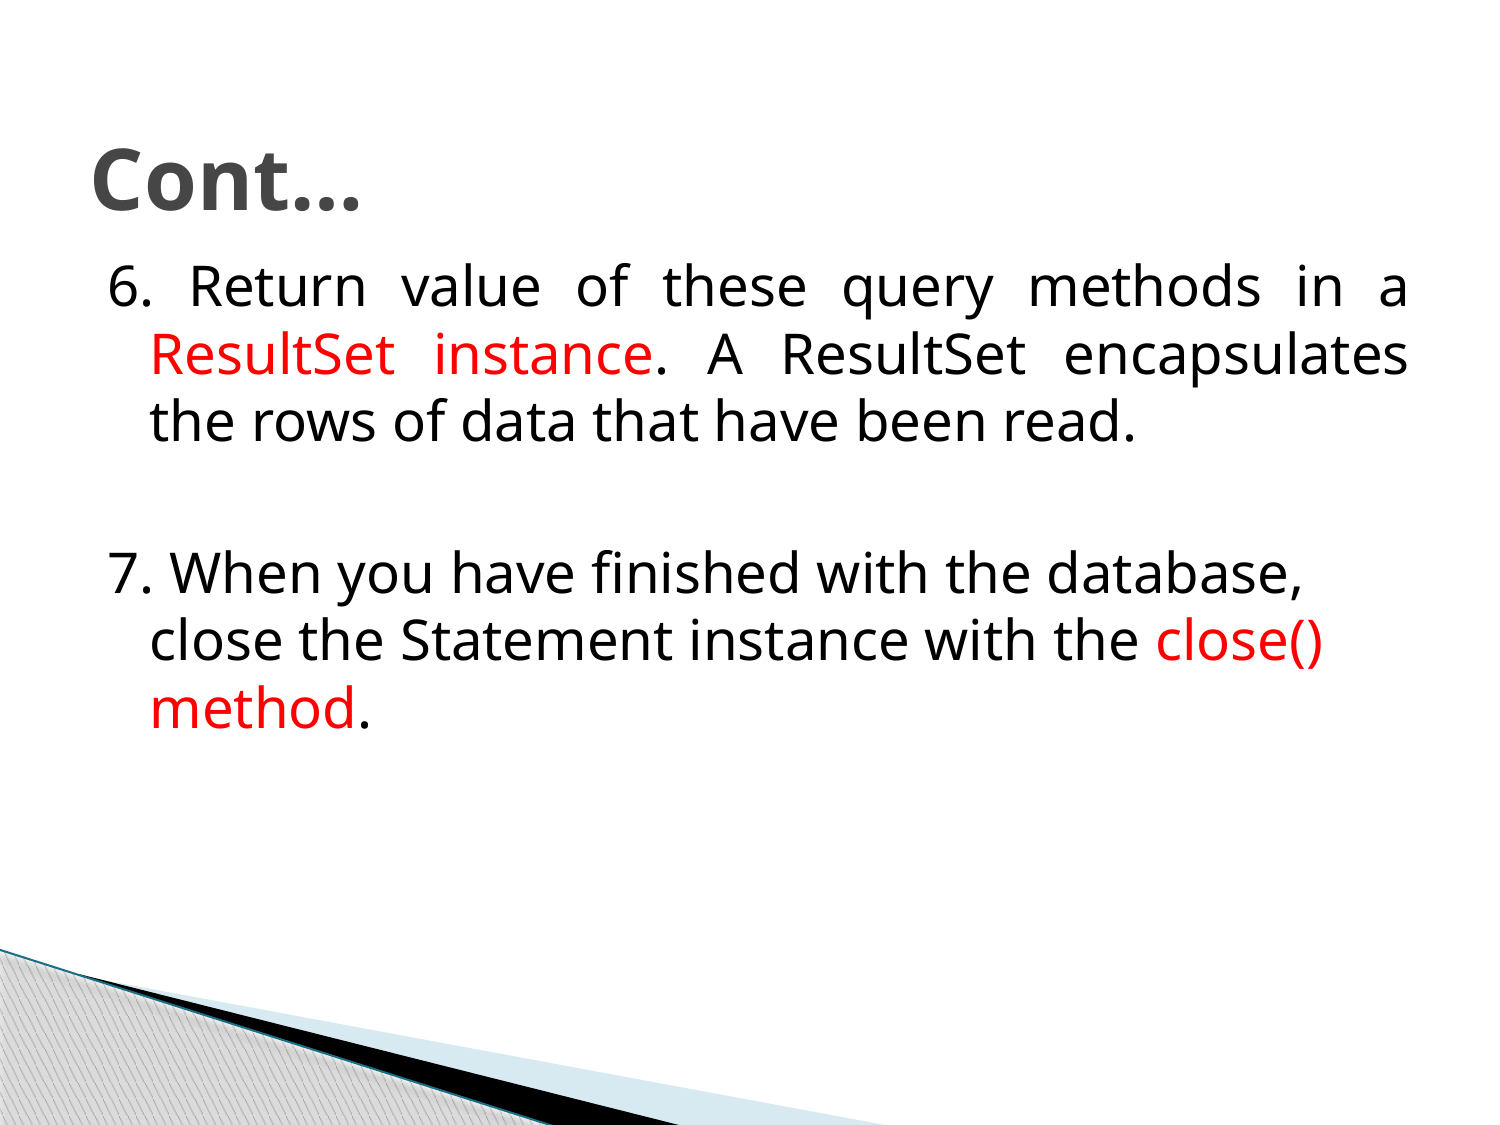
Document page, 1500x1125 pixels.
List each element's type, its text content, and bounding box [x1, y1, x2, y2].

title Cont… [75, 115, 1425, 238]
list 6. Return value of these query methods in a ResultSet instance. A ResultSet encapsulates the rows of data that have been read. 7. When you have finished with the database, close the Statement instance with the close() method. [75, 243, 1425, 986]
